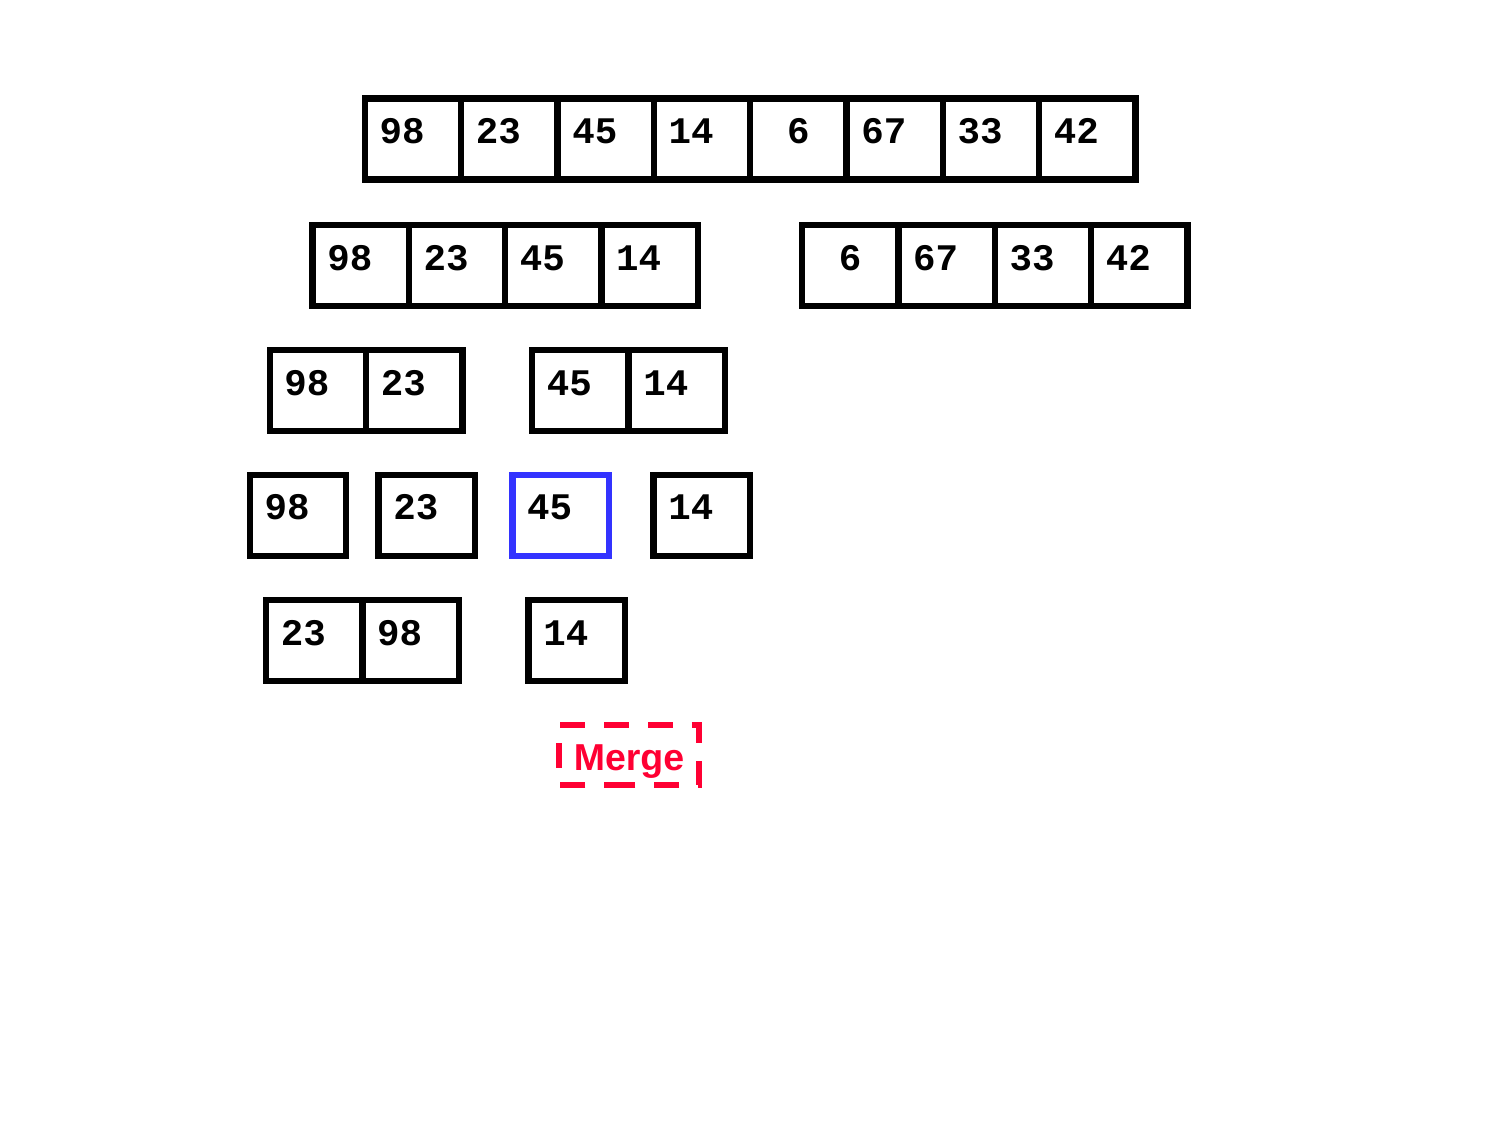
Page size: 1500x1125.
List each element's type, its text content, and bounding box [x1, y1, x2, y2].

text_box 14 [653, 474, 750, 557]
text_box 45 [506, 224, 601, 307]
text_box 23 [409, 224, 506, 307]
text_box 42 [1091, 224, 1188, 307]
text_box 98 [364, 98, 462, 180]
text_box 45 [558, 98, 653, 180]
text_box 67 [847, 98, 942, 180]
text_box 42 [1039, 98, 1136, 180]
text_box 23 [462, 98, 558, 180]
text_box 33 [994, 224, 1091, 307]
text_box 33 [942, 98, 1039, 180]
text_box 45 [532, 349, 628, 432]
text_box 98 [362, 599, 459, 682]
text_box 14 [601, 224, 698, 307]
text_box 6 [750, 98, 847, 180]
text_box 14 [628, 349, 725, 432]
text_box Merge [559, 724, 700, 786]
text_box 23 [266, 599, 362, 682]
text_box 45 [512, 474, 609, 557]
text_box 23 [367, 349, 463, 432]
text_box 98 [249, 474, 347, 557]
text_box 23 [378, 474, 475, 557]
text_box 6 [802, 224, 899, 307]
text_box 98 [312, 224, 409, 307]
text_box 67 [899, 224, 994, 307]
text_box 14 [653, 98, 750, 180]
text_box 14 [528, 599, 625, 682]
text_box 98 [269, 349, 367, 432]
